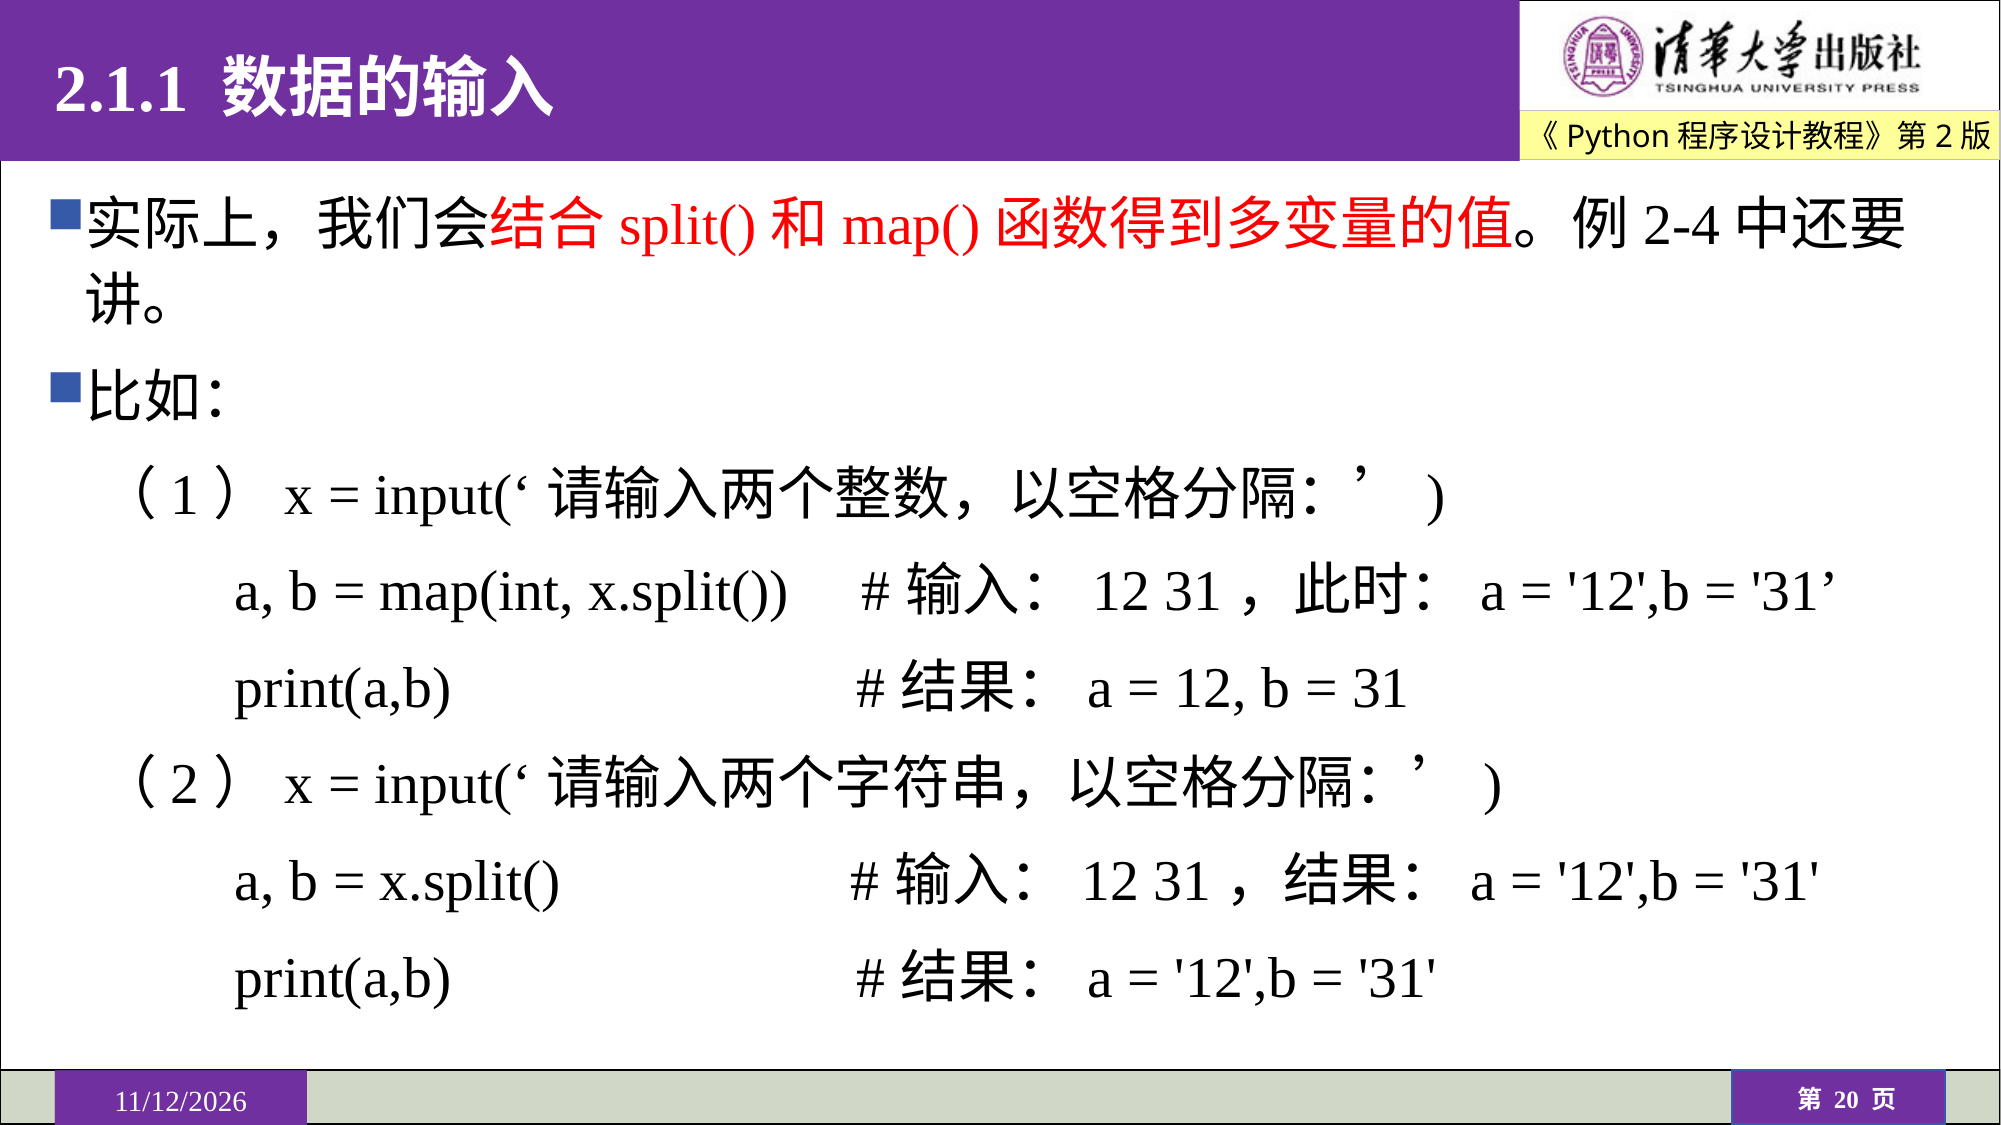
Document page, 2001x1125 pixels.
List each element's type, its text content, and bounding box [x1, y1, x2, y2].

picture [1559, 11, 1946, 102]
title 2.1.1 数据的输入 [54, 0, 1520, 161]
list 实际上，我们会结合split()和map()函数得到多变量的值。例2-4中还要讲。 比如： （1）x = input(‘请输入两个整数，以空格分隔：’) a, b = map(int, x.split()) #输入：12 31，此时：a = '12',b = '31’ print(a,b) #结果：a = 12, b = 31 （2）x = input(‘请输入两个字符串，以空格分隔：’) a, b = x.split() #输入：12 31，结果：a = '12',b = '31' print(a,b) #结果：a = '12',b = '31' [31, 172, 1946, 1024]
